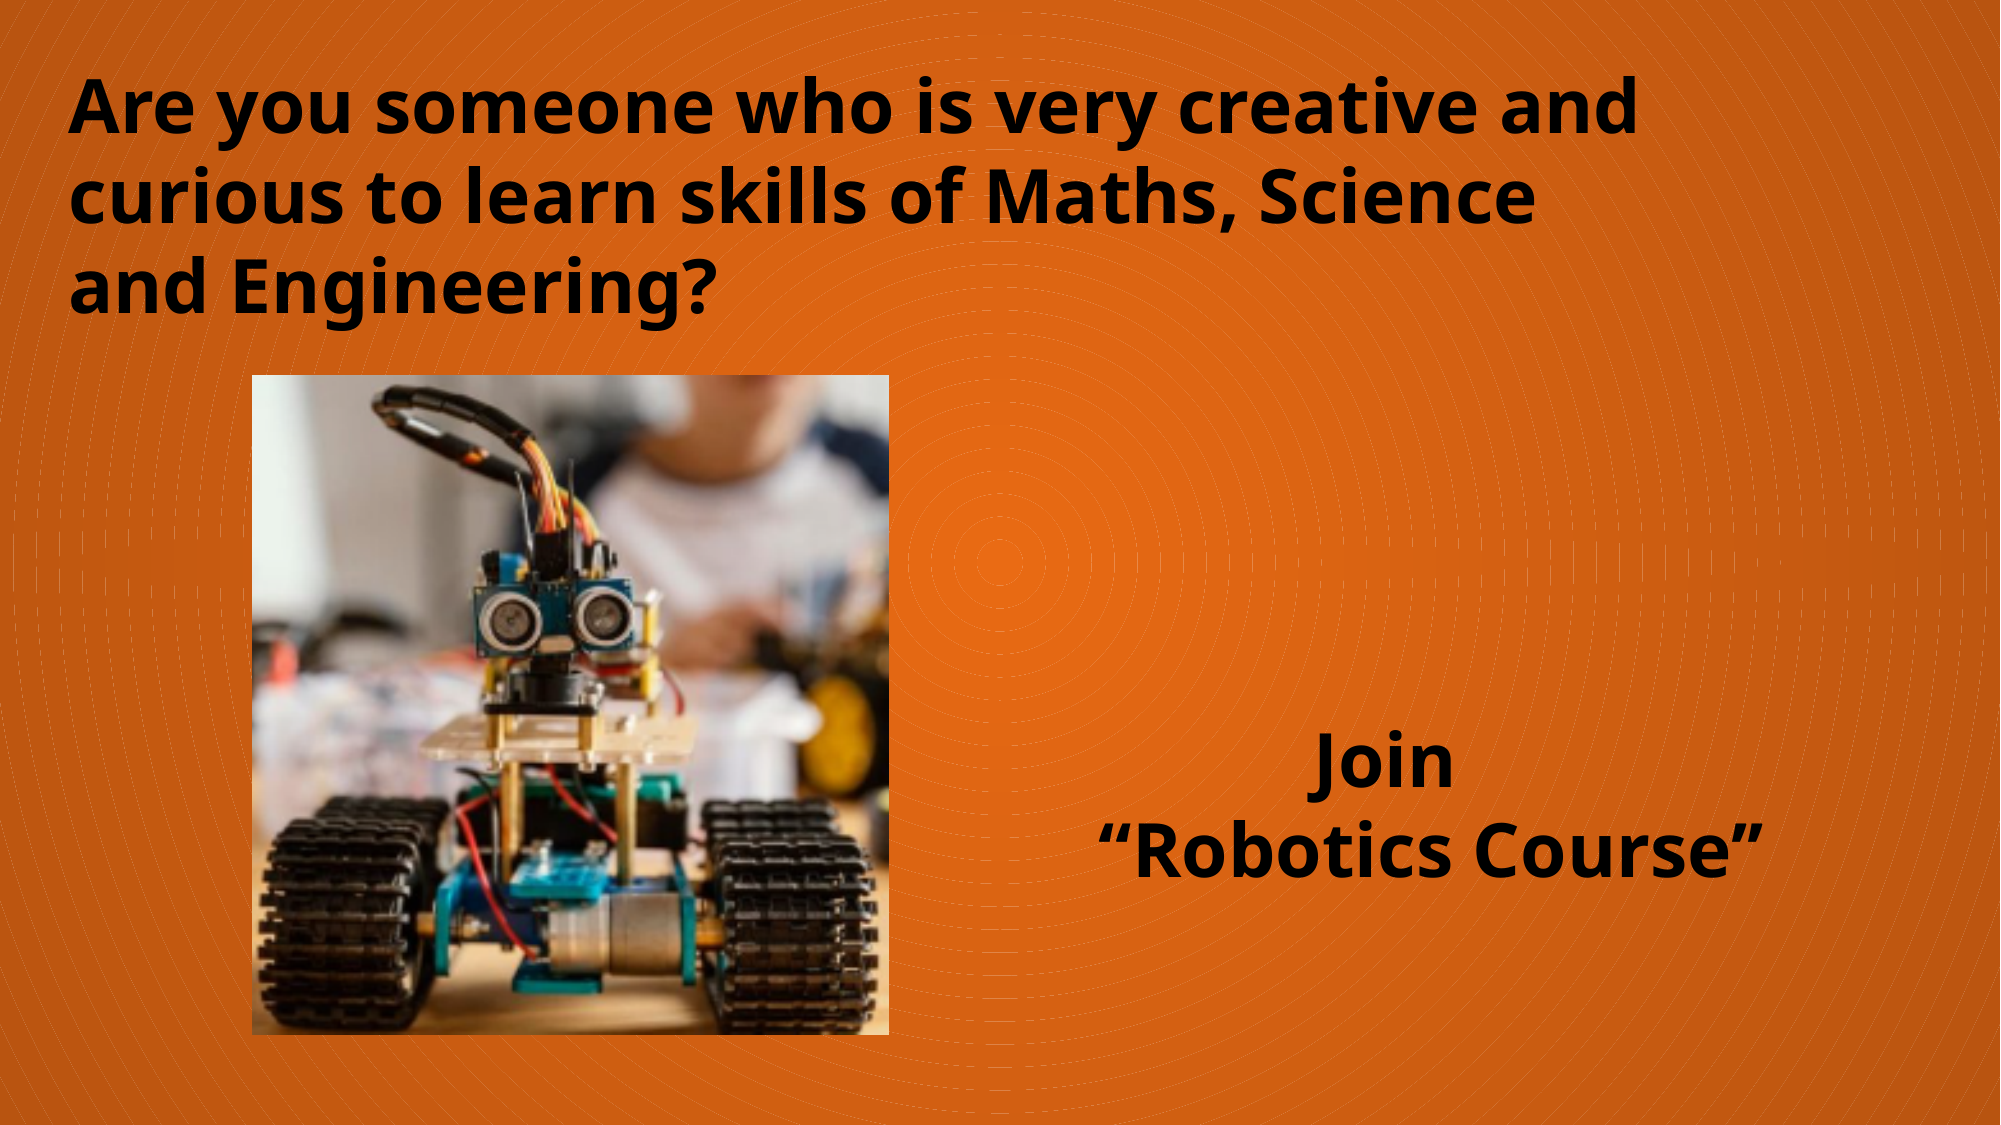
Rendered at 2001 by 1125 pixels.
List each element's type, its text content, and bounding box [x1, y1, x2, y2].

picture [252, 375, 889, 1035]
text_box Join “Robotics Course’’ [1084, 705, 1921, 900]
text_box Are you someone who is very creative and curious to learn skills of Maths, Science and Engineering? [53, 51, 1662, 337]
